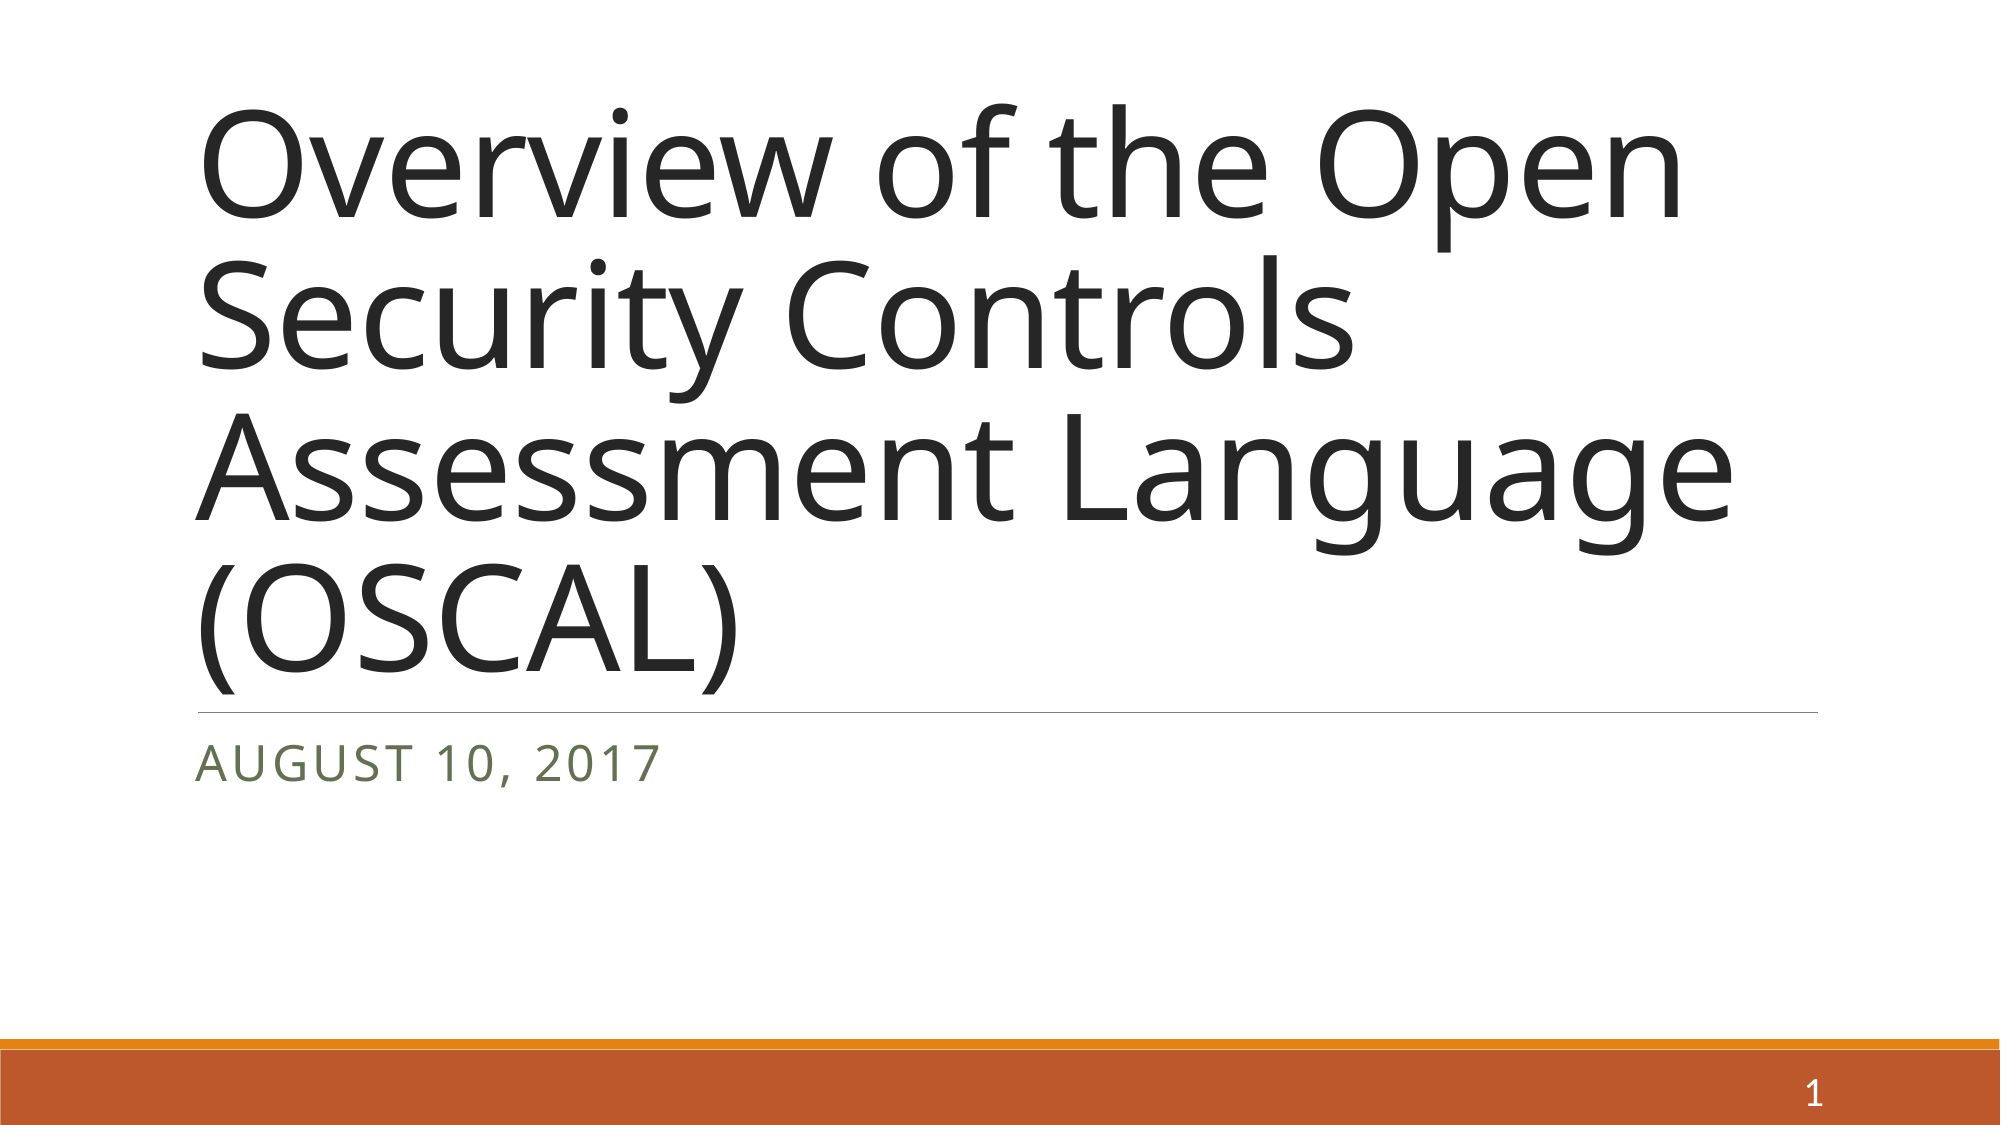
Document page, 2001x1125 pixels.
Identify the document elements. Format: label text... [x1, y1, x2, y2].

slide_number 1 [1624, 1059, 1840, 1120]
subtitle August 10, 2017 [180, 730, 1831, 919]
title Overview of the Open Security Controls Assessment Language (OSCAL) [180, 86, 1830, 710]
